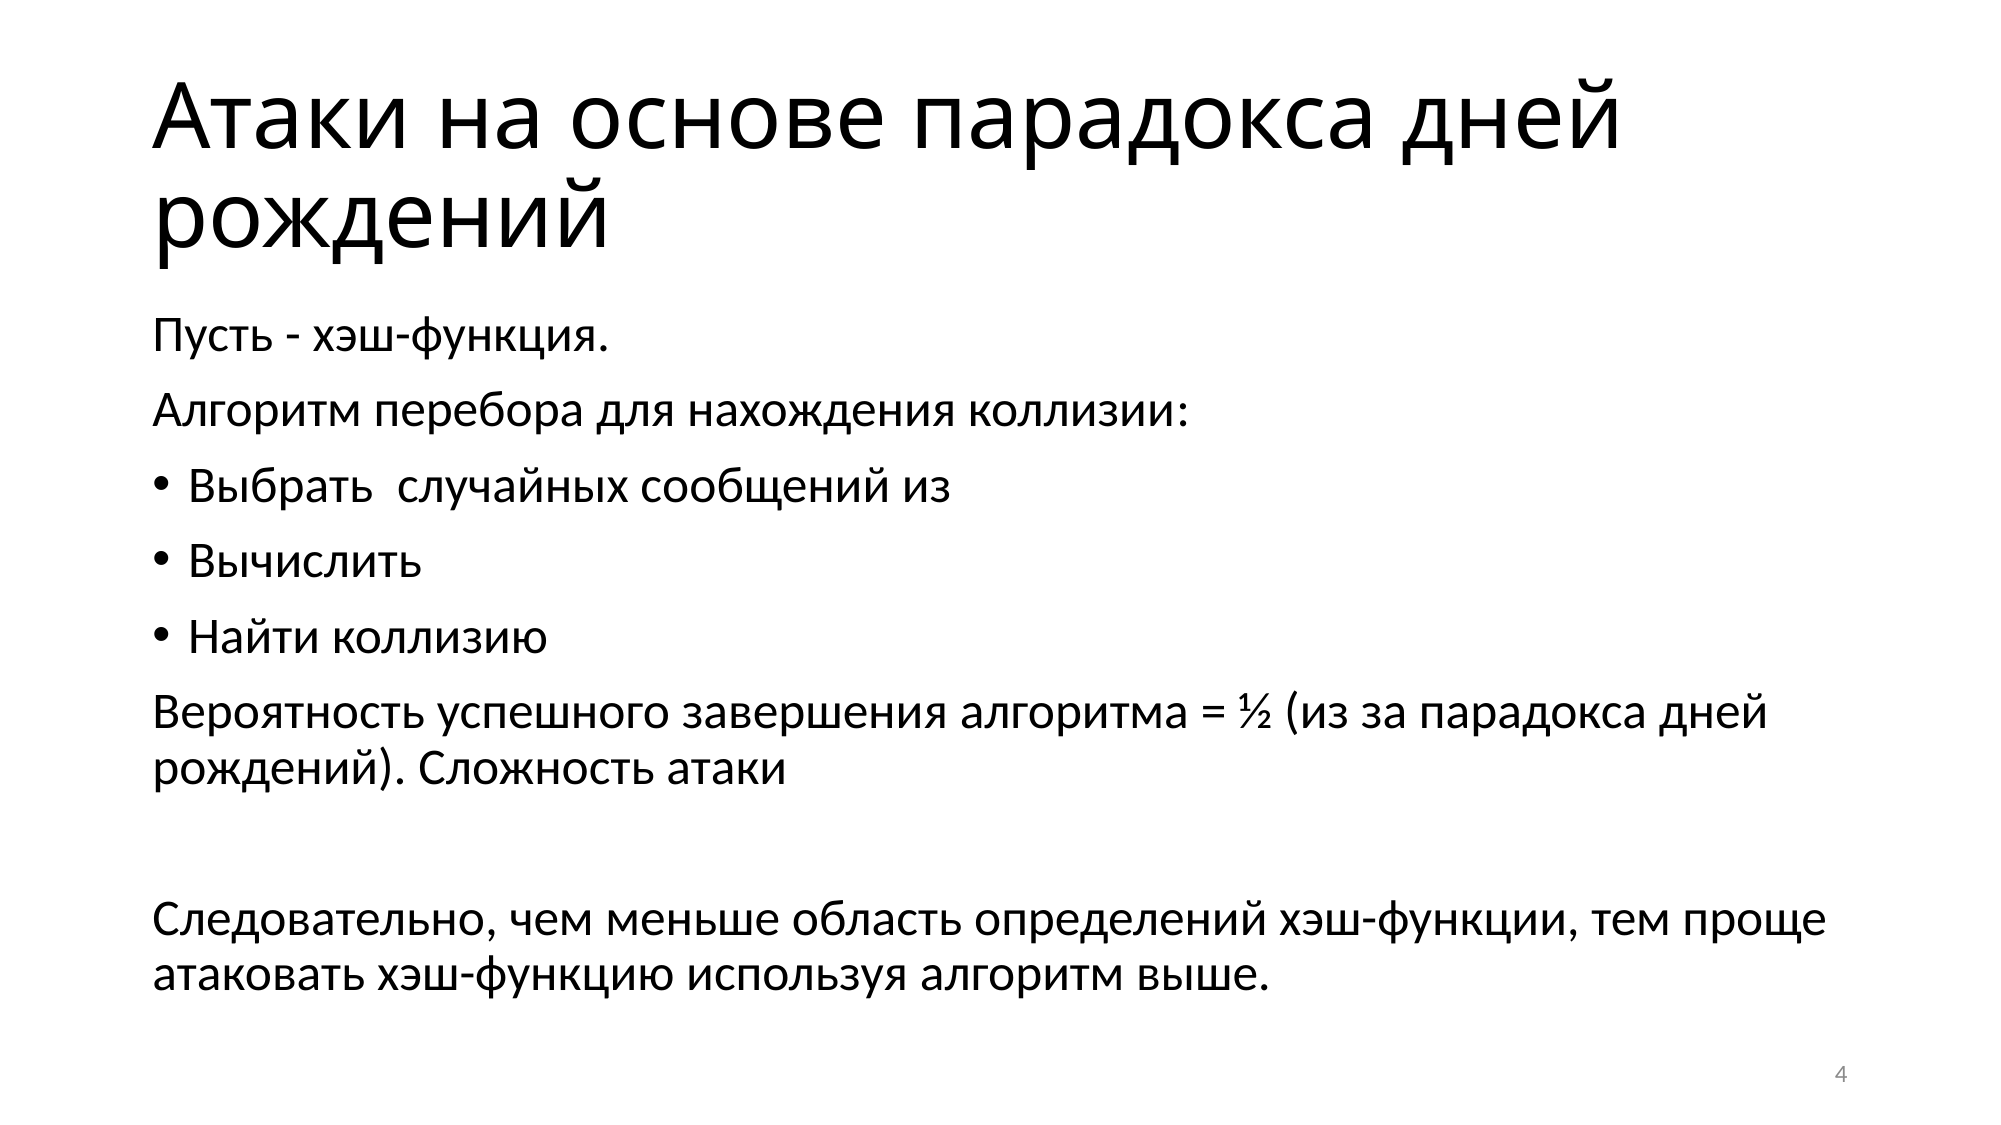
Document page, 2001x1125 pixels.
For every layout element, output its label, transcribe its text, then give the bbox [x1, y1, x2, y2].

slide_number 4 [1412, 1042, 1863, 1103]
title Атаки на основе парадокса дней рождений [137, 59, 1863, 278]
